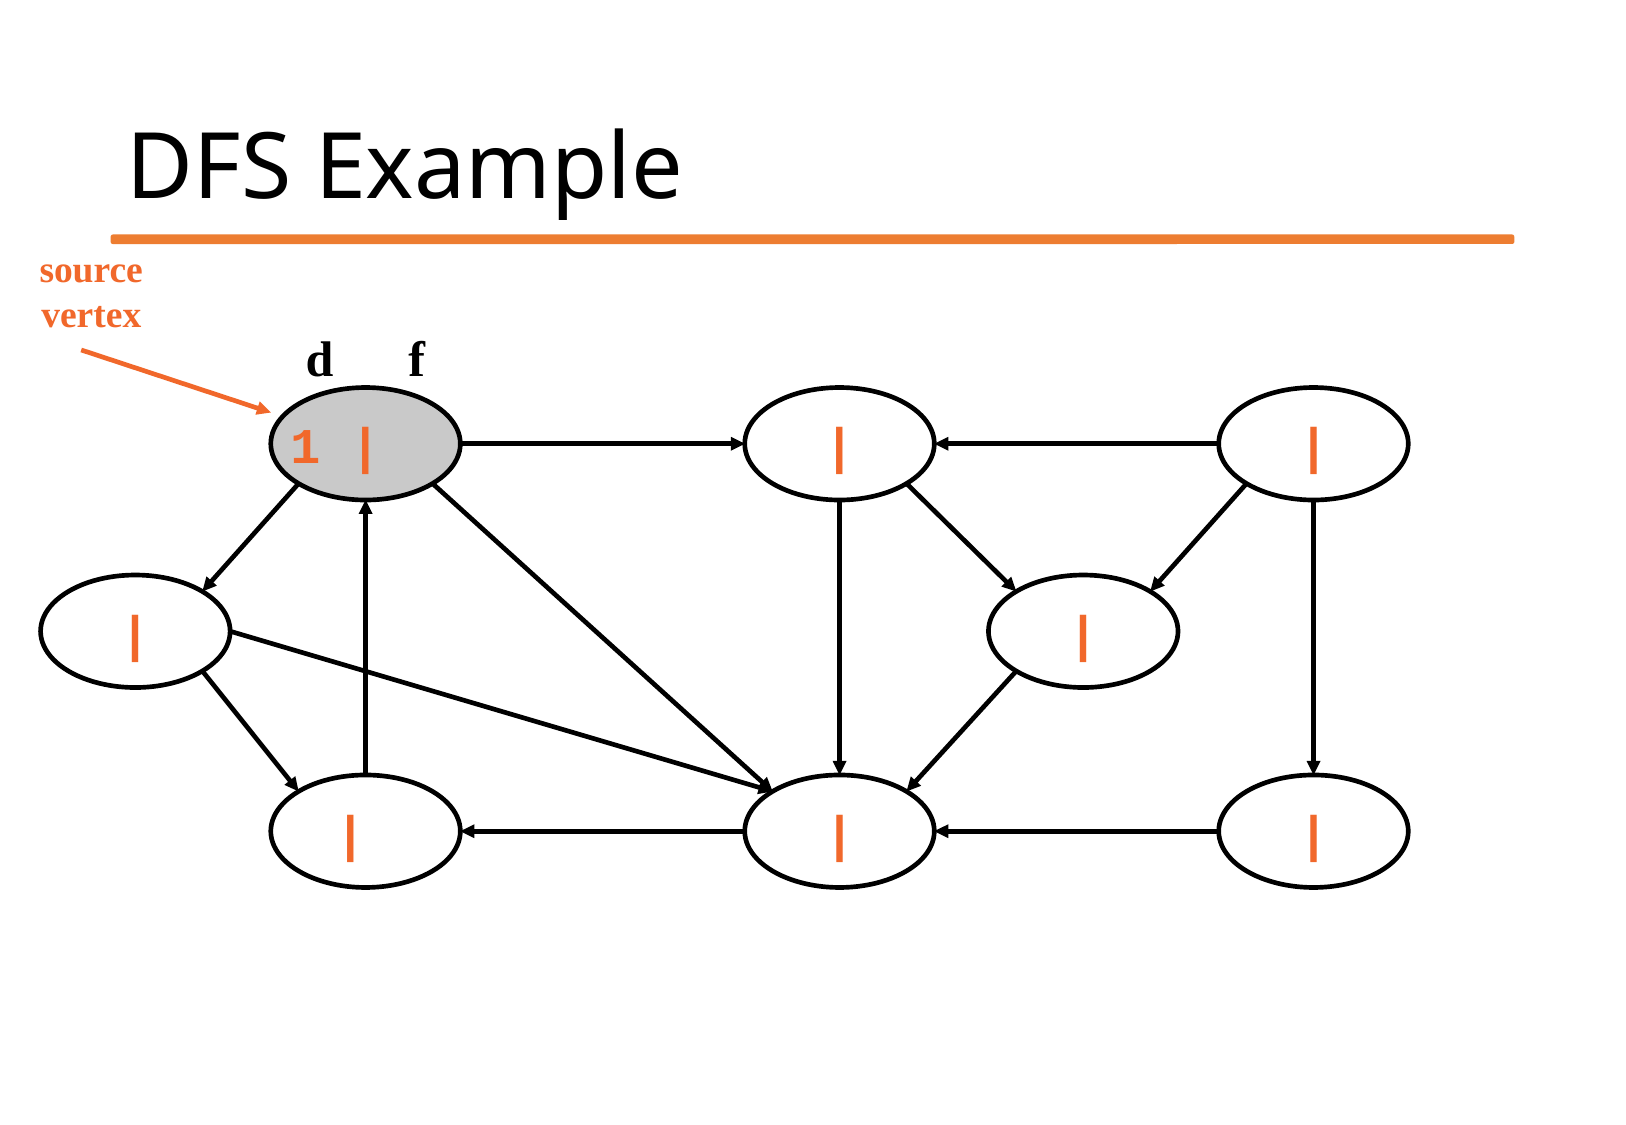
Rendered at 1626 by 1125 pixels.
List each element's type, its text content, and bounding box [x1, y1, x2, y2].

text_box | [1218, 774, 1409, 888]
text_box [232, 631, 432, 789]
text_box | [988, 575, 1179, 688]
text_box | [1218, 387, 1409, 500]
text_box [81, 349, 271, 415]
text_box d f [270, 299, 461, 413]
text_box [432, 485, 773, 790]
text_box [202, 485, 299, 589]
text_box | [744, 387, 935, 500]
text_box 1 | [270, 400, 461, 501]
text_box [202, 673, 299, 790]
title DFS Example [111, 59, 1514, 278]
text_box | [270, 789, 461, 888]
text_box | [40, 575, 231, 688]
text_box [1150, 485, 1247, 589]
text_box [906, 485, 1017, 589]
text_box | [744, 774, 935, 888]
text_box source vertex [24, 237, 158, 343]
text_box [906, 673, 1017, 790]
